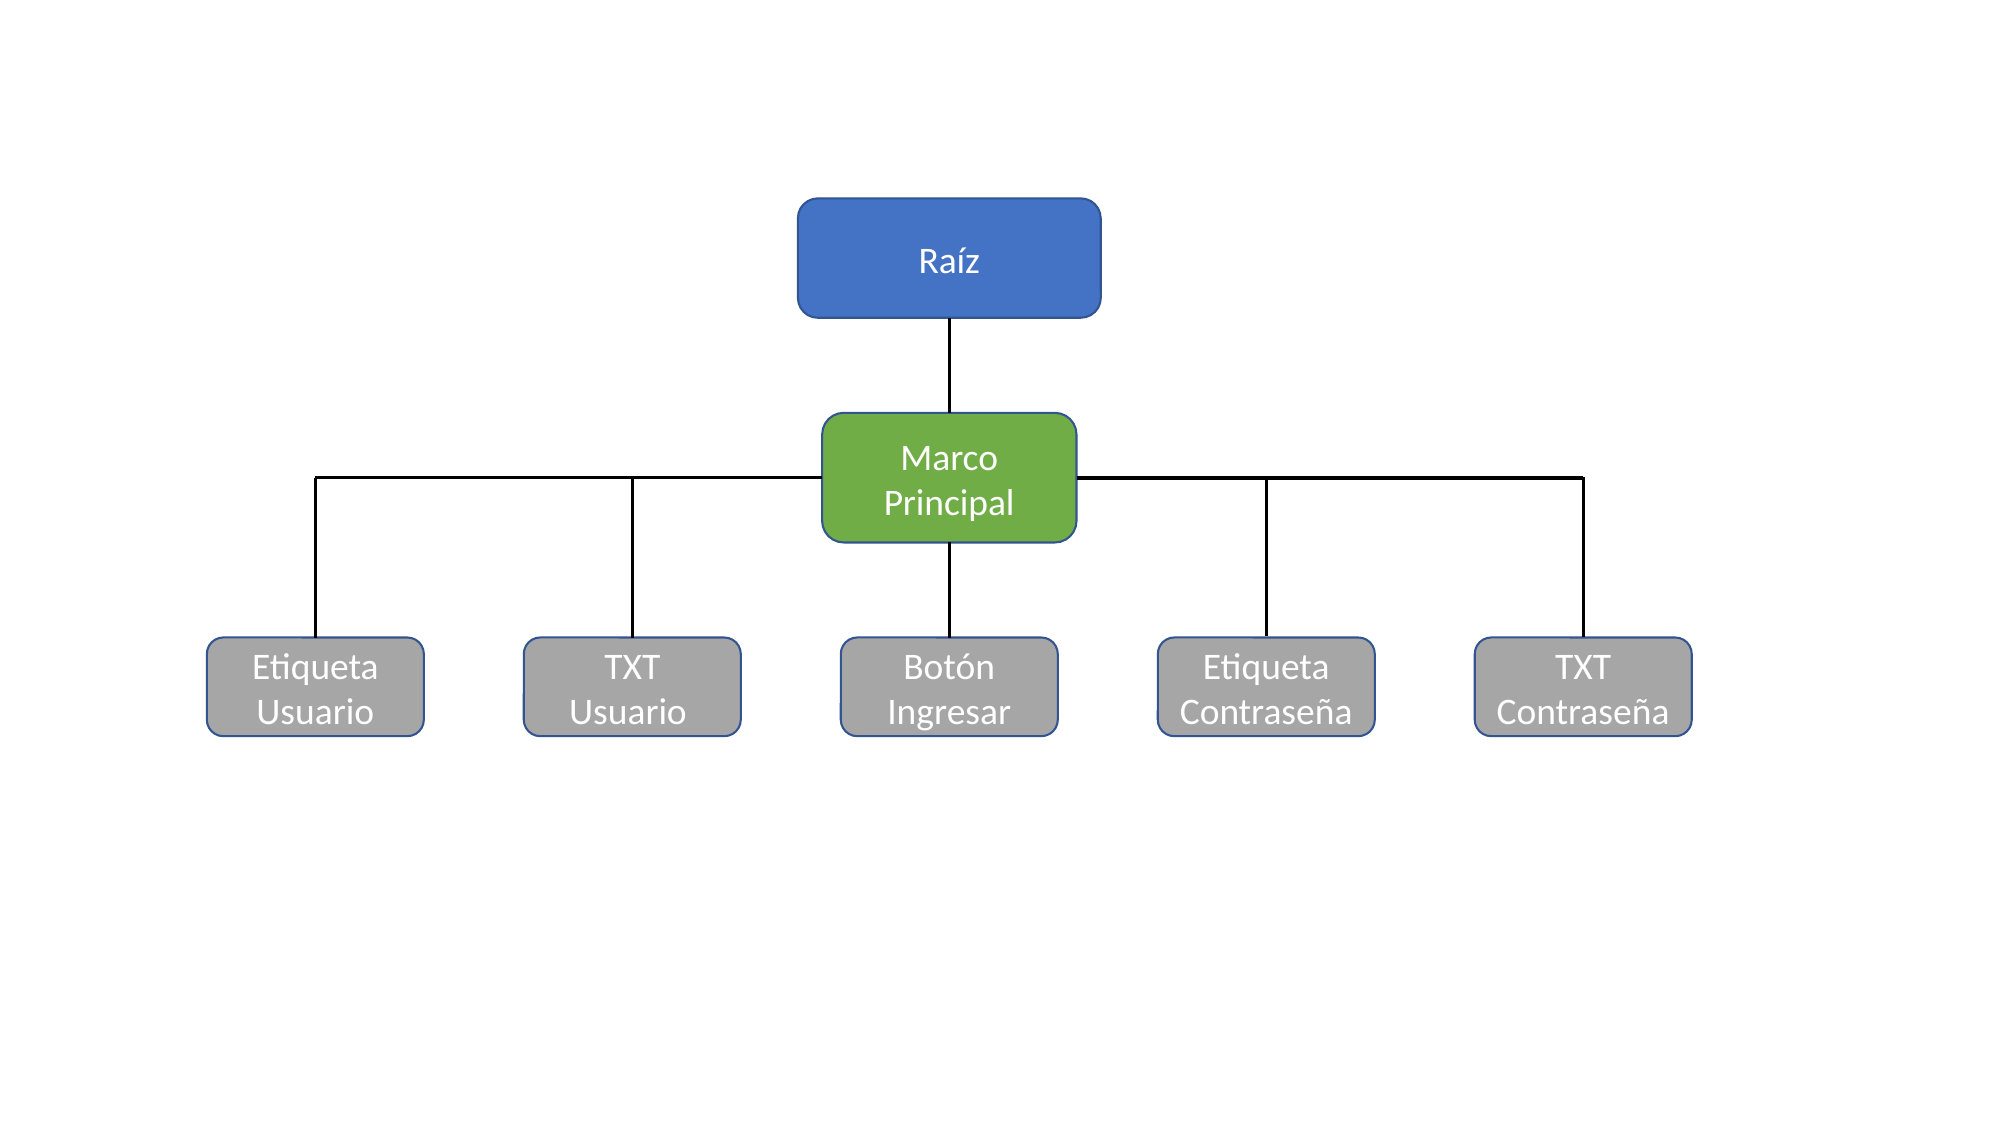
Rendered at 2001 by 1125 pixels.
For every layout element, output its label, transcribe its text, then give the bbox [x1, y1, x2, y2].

text_box Raíz [796, 197, 1102, 319]
text_box Etiqueta Usuario [205, 636, 425, 738]
text_box TXT Contraseña [1473, 636, 1693, 738]
text_box Botón Ingresar [839, 636, 1059, 738]
text_box Marco Principal [821, 411, 1078, 544]
text_box TXT Usuario [522, 636, 742, 738]
text_box Etiqueta Contraseña [1156, 636, 1376, 738]
